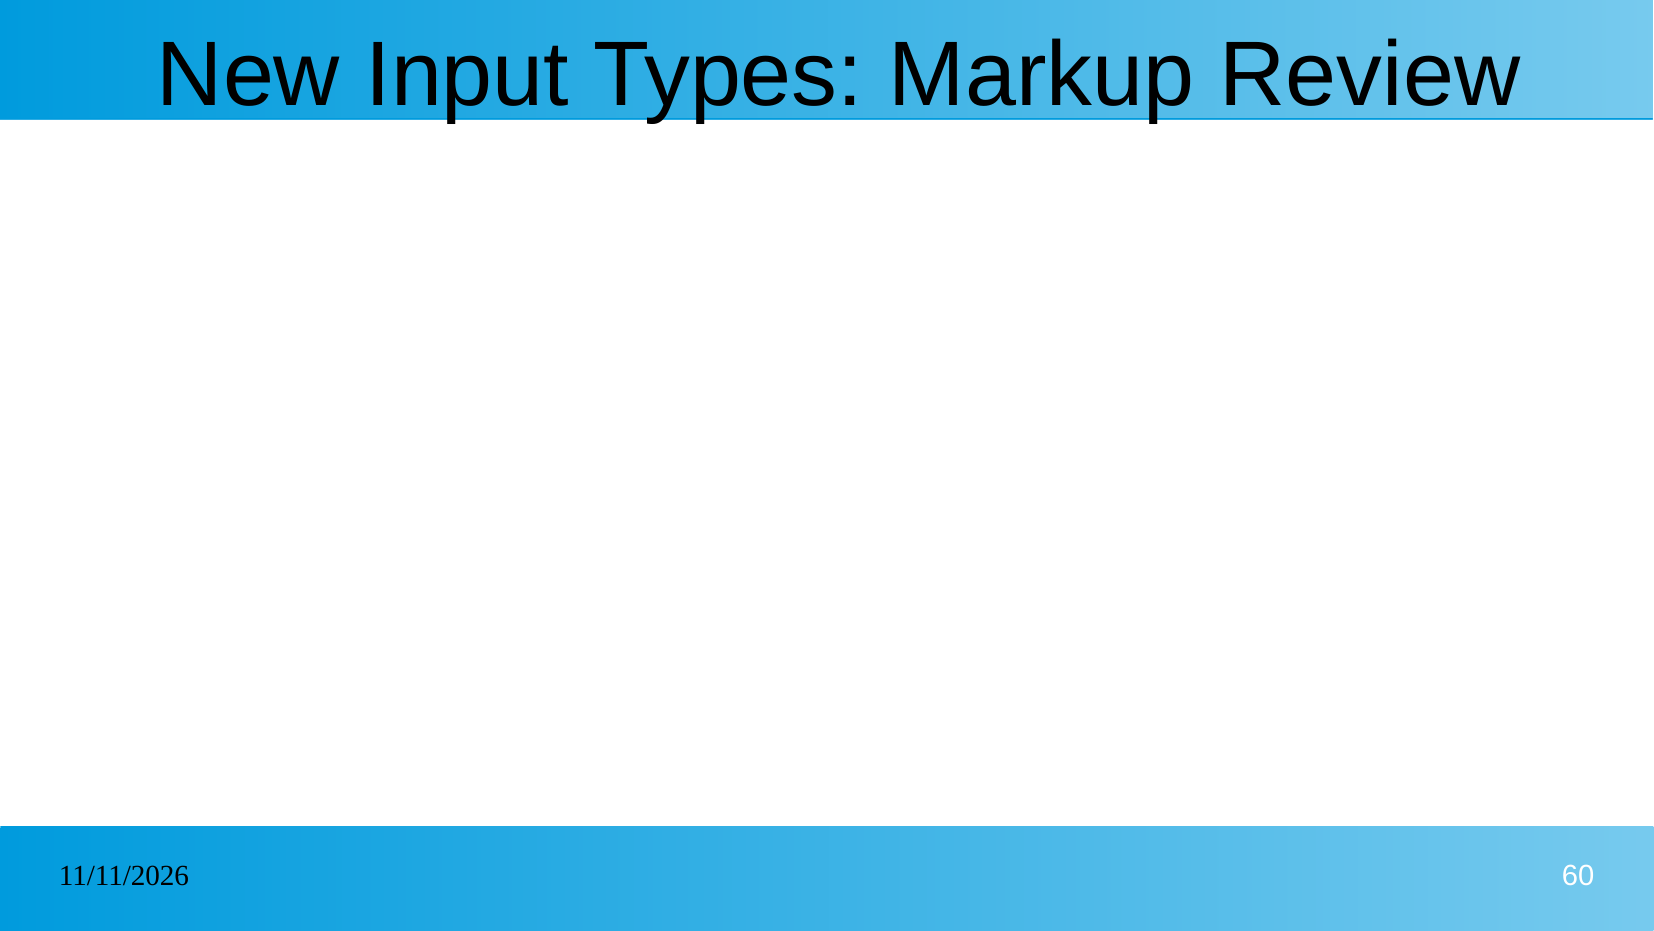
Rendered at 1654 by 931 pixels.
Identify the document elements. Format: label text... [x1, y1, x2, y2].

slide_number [59, 856, 443, 916]
title New Input Types: Markup Review [59, 29, 1595, 108]
slide_number 60 [1210, 856, 1595, 916]
